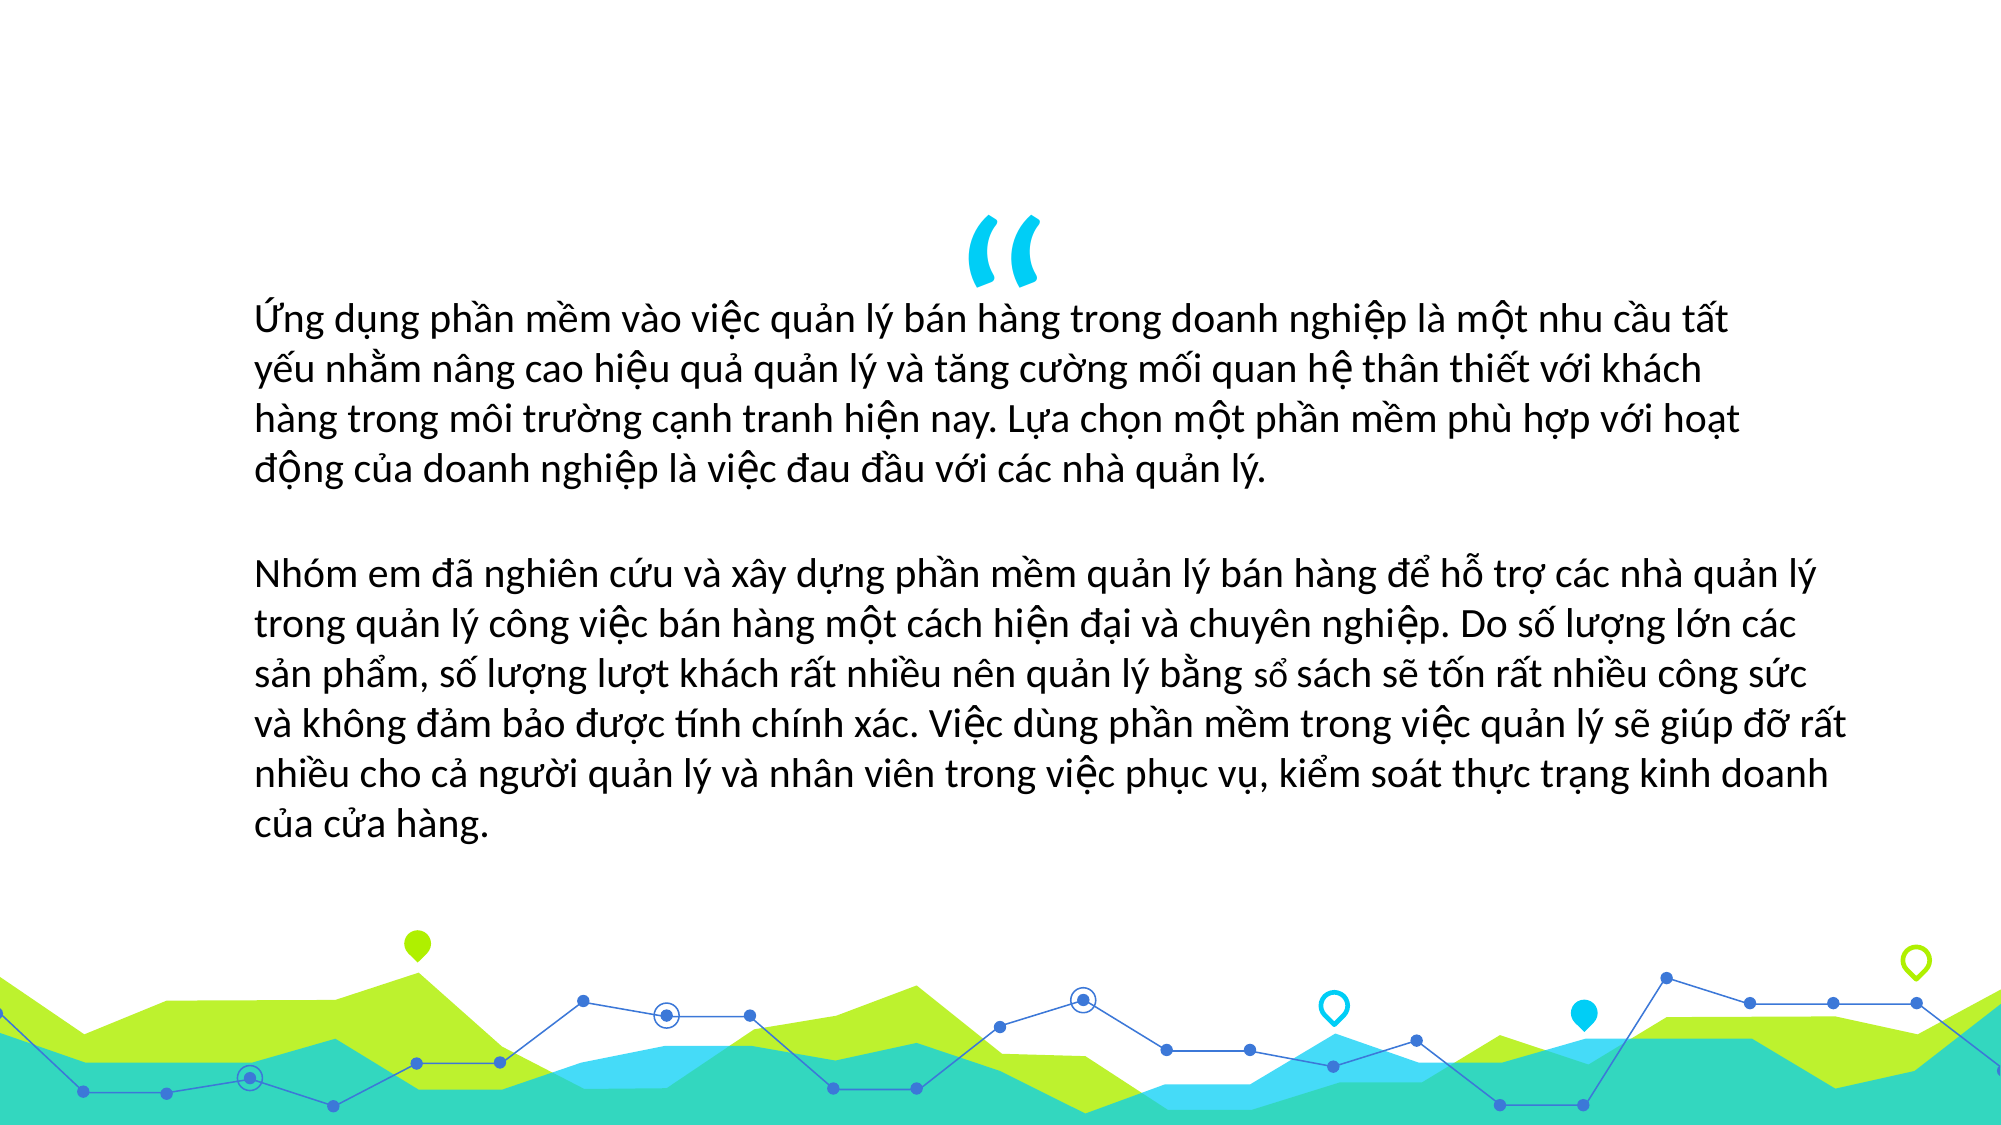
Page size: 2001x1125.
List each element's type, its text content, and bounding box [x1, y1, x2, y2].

text_box Nhóm em đã nghiên cứu và xây dựng phần mềm quản lý bán hàng để hỗ trợ các nhà quản lý trong quản lý công việc bán hàng một cách hiện đại và chuyên nghiệp. Do số lượng lớn các sản phẩm, số lượng lượt khách rất nhiều nên quản lý bằng sổ sách sẽ tốn rất nhiều công sức và không đảm bảo được tính chính xác. Việc dùng phần mềm trong việc quản lý sẽ giúp đỡ rất nhiều cho cả người quản lý và nhân viên trong việc phục vụ, kiểm soát thực trạng kinh doanh của cửa hàng. [239, 538, 1866, 854]
text_box Ứng dụng phần mềm vào việc quản lý bán hàng trong doanh nghiệp là một nhu cầu tất yếu nhằm nâng cao hiệu quả quản lý và tăng cường mối quan hệ thân thiết với khách hàng trong môi trường cạnh tranh hiện nay. Lựa chọn một phần mềm phù hợp với hoạt động của doanh nghiệp là việc đau đầu với các nhà quản lý. [239, 282, 1767, 498]
